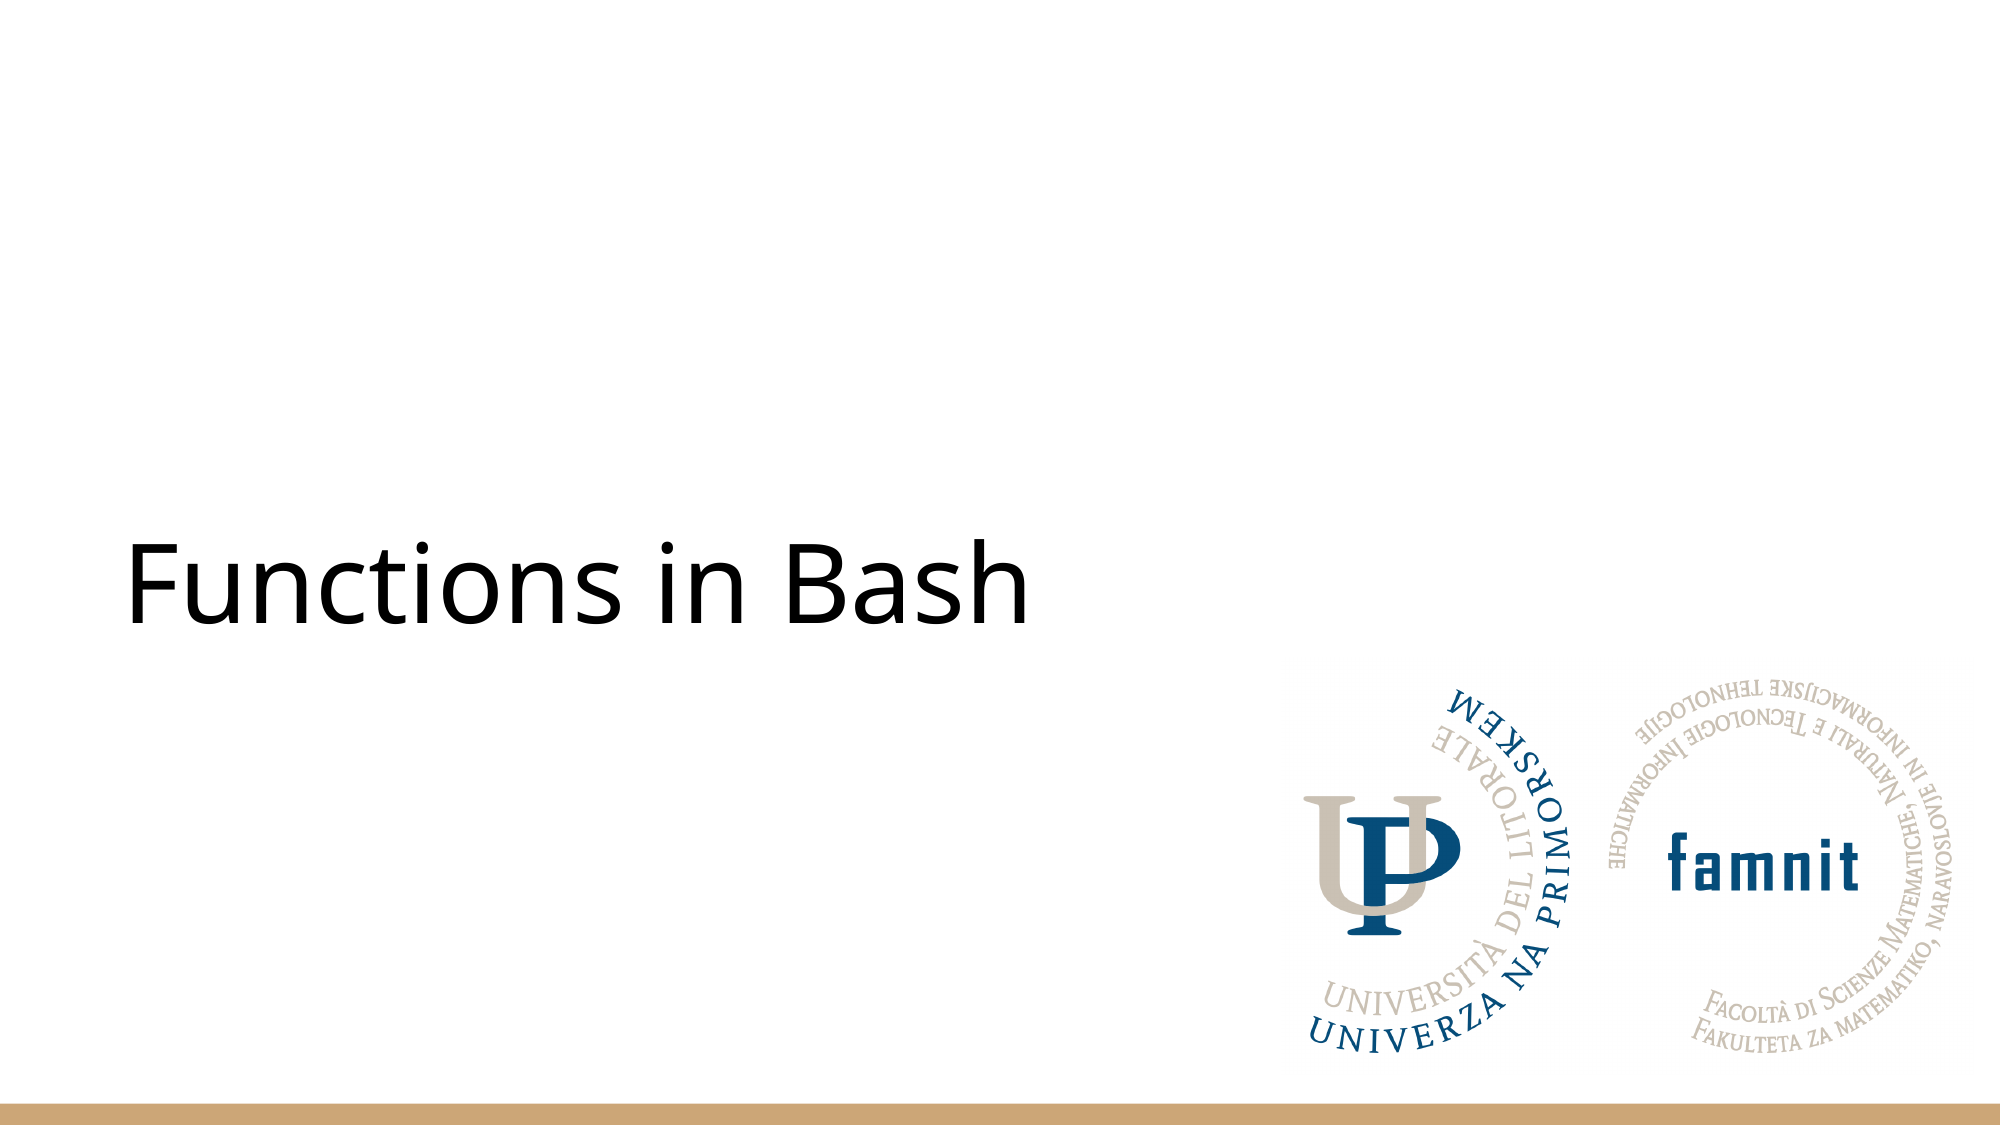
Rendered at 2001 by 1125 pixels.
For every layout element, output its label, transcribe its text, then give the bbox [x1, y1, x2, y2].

picture [1281, 657, 1974, 1075]
title Functions in Bash [107, 98, 1393, 658]
